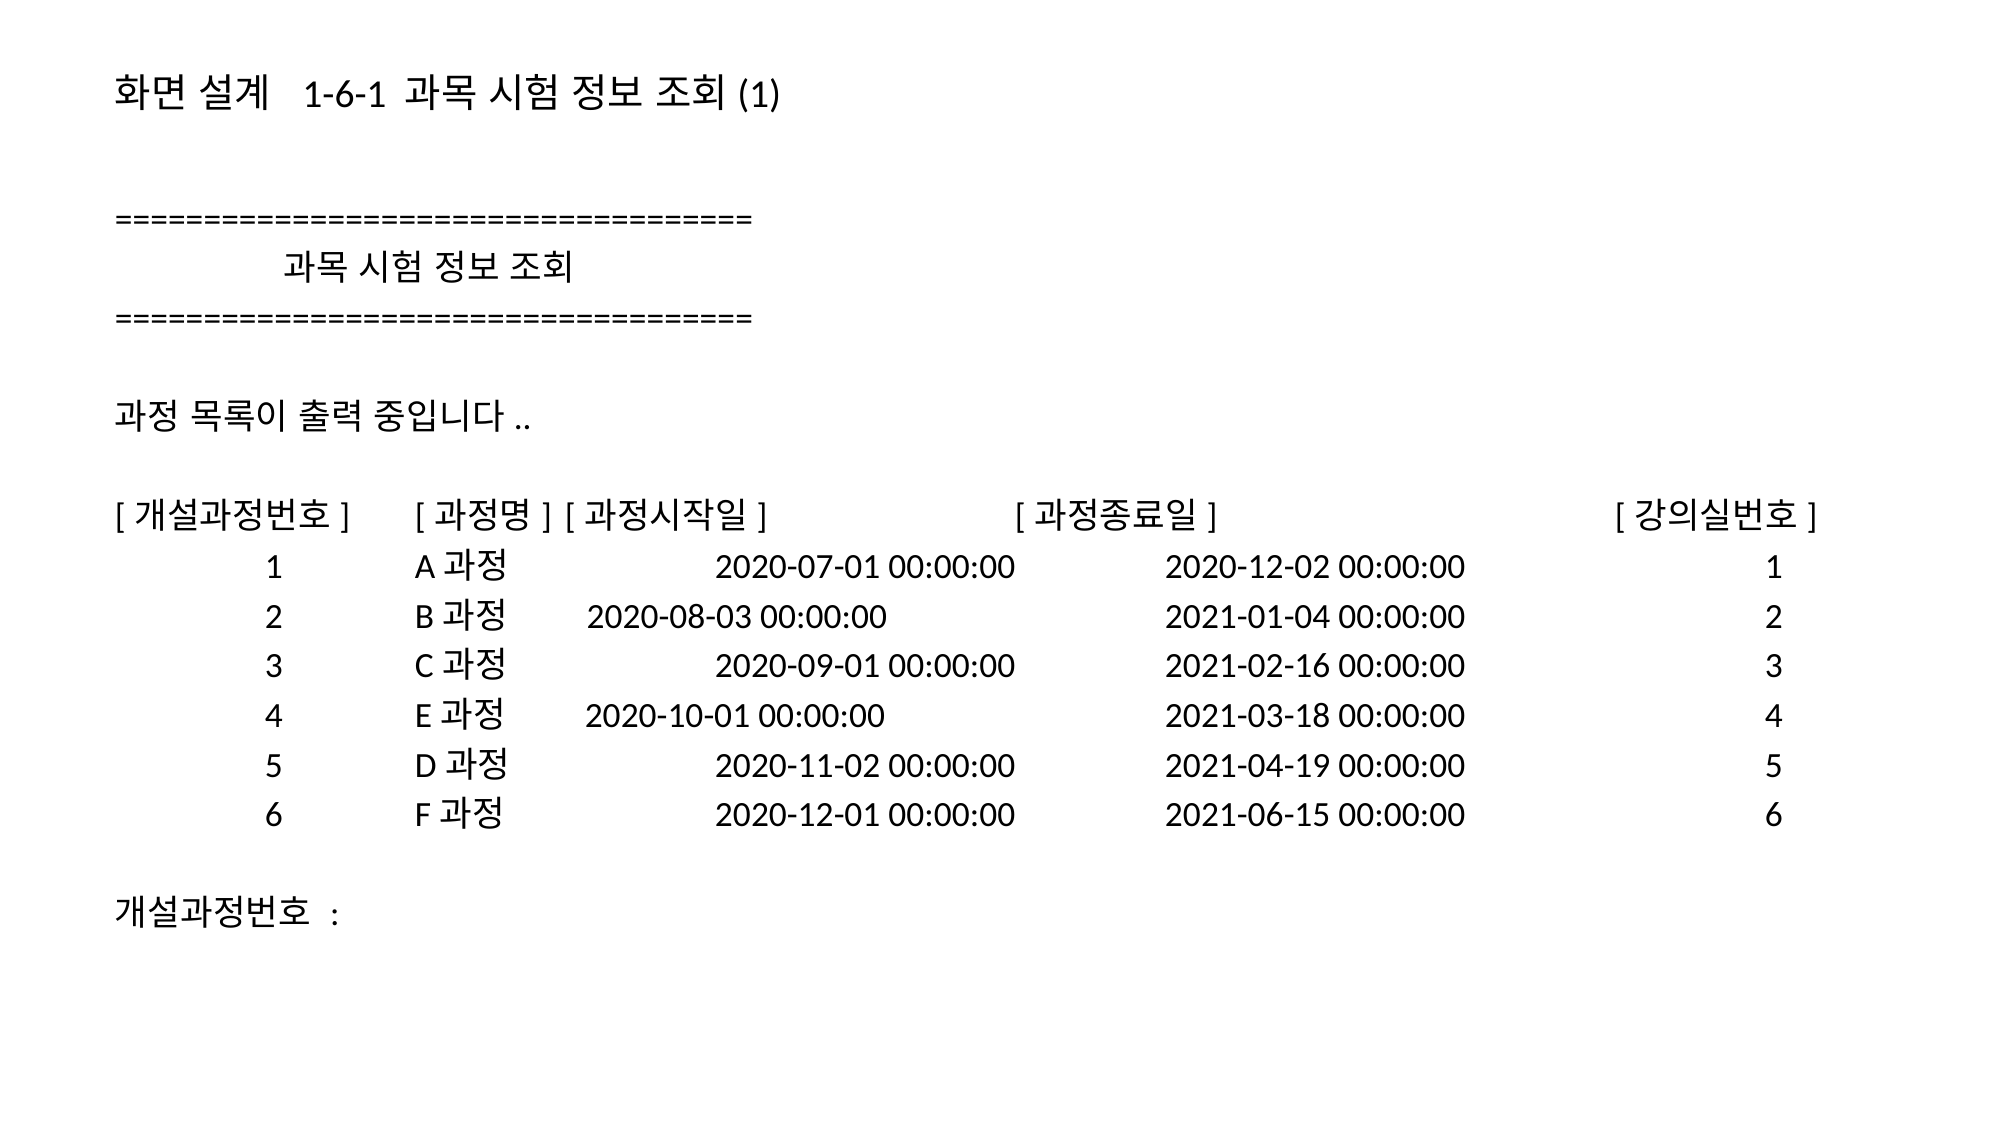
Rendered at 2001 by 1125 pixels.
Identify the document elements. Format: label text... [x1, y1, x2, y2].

list ==================================== 과목 시험 정보 조회 ==================================== 과정 목록이 출력 중입니다.. [개설과정번호] [과정명] [과정시작일] [과정종료일] [강의실번호] 1 A과정 2020-07-01 00:00:00 2020-12-02 00:00:00 1 2 B과정 2020-08-03 00:00:00 2021-01-04 00:00:00 2 3 C과정 2020-09-01 00:00:00 2021-02-16 00:00:00 3 4 E과정 2020-10-01 00:00:00 2021-03-18 00:00:00 4 5 D과정 2020-11-02 00:00:00 2021-04-19 00:00:00 5 6 F과정 2020-12-01 00:00:00 2021-06-15 00:00:00 6 개설과정번호 : [99, 138, 1900, 1125]
title 화면 설계 1-6-1 과목 시험 정보 조회(1) [99, 45, 1900, 138]
